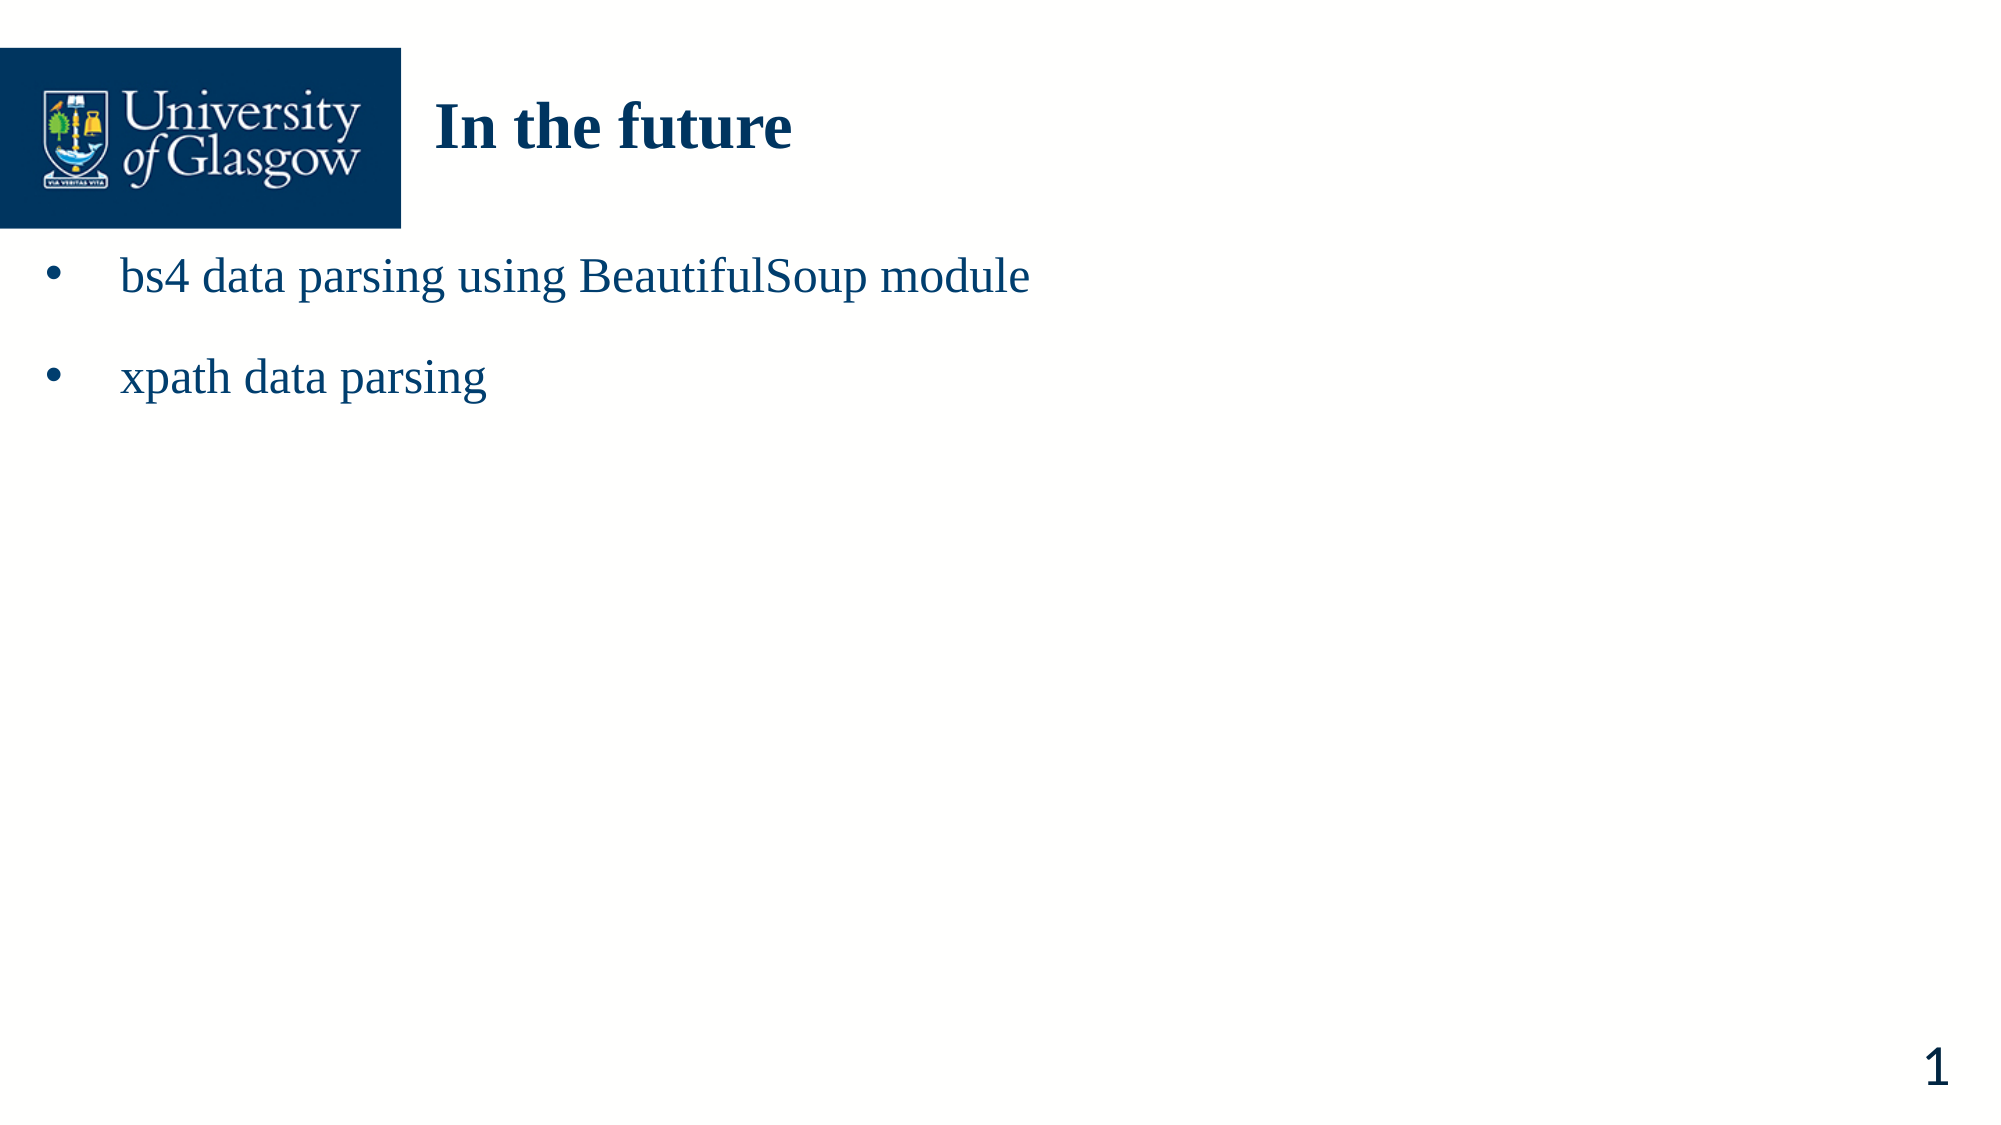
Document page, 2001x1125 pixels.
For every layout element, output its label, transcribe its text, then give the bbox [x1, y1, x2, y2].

title In the future [420, 83, 1593, 204]
picture [0, 0, 2000, 296]
list bs4 data parsing using BeautifulSoup module xpath data parsing [30, 204, 1970, 987]
text_box 1 [1902, 1019, 1970, 1105]
